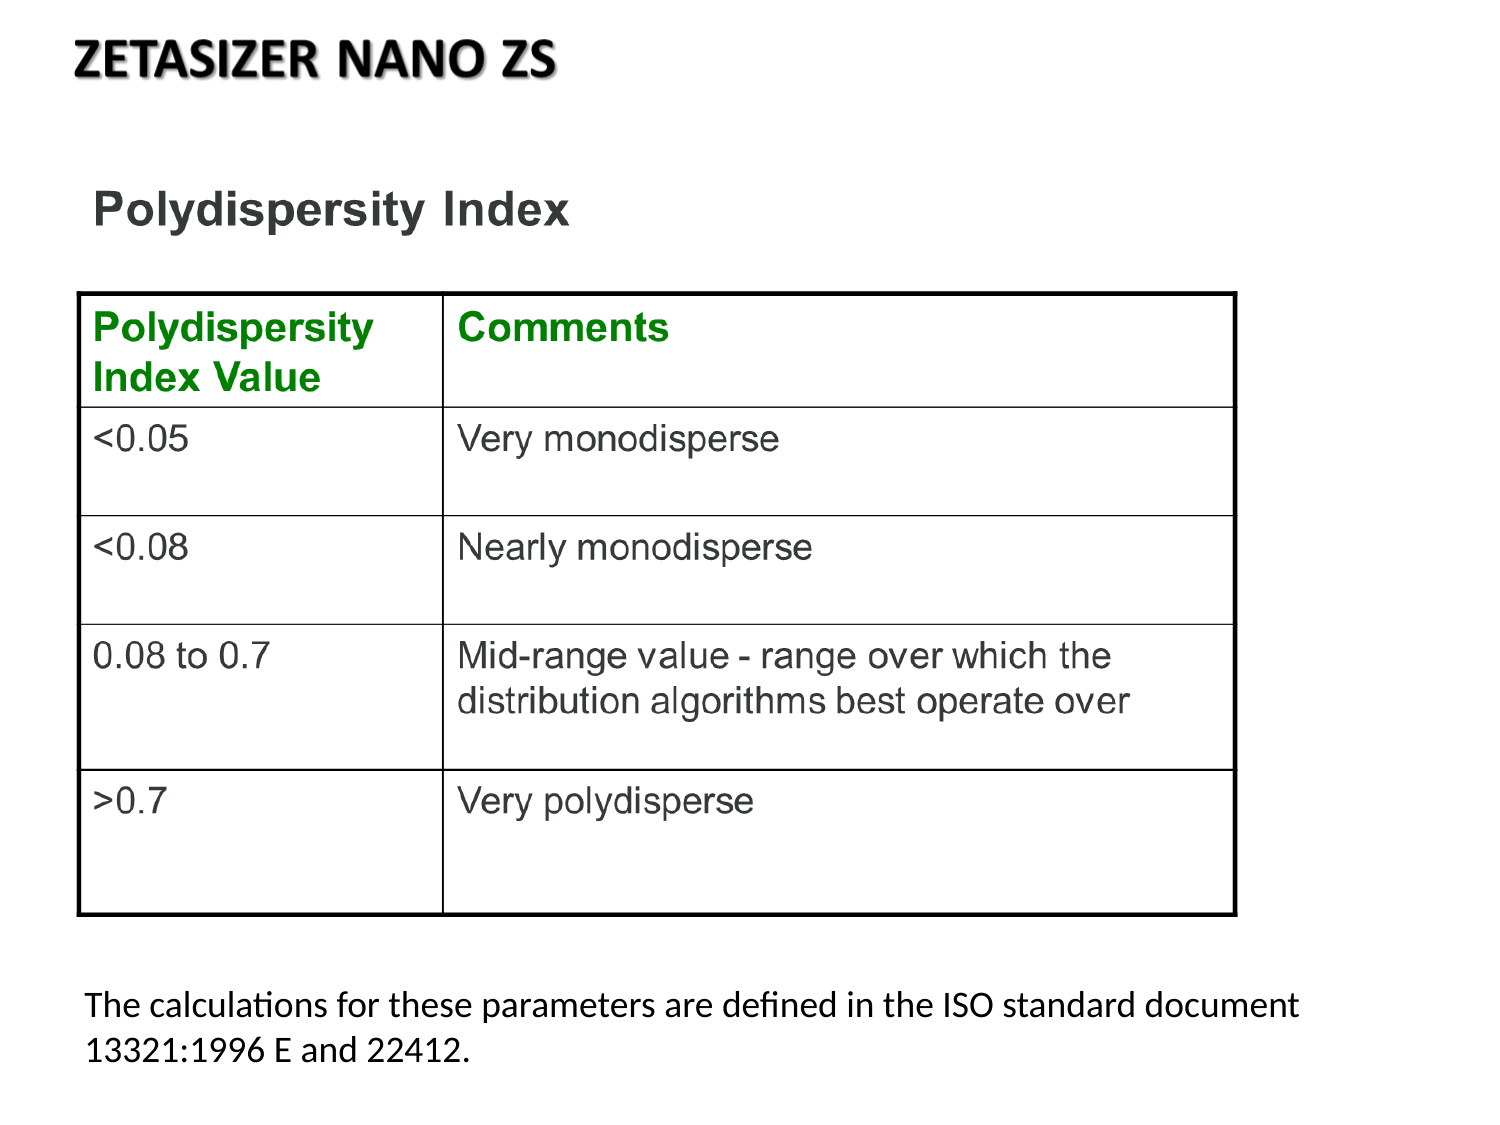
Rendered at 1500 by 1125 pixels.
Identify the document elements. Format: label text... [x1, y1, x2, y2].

text_box The calculations for these parameters are defined in the ISO standard document 13321:1996 E and 22412. [69, 972, 1317, 1078]
picture [62, 162, 1240, 919]
picture [37, 3, 597, 135]
